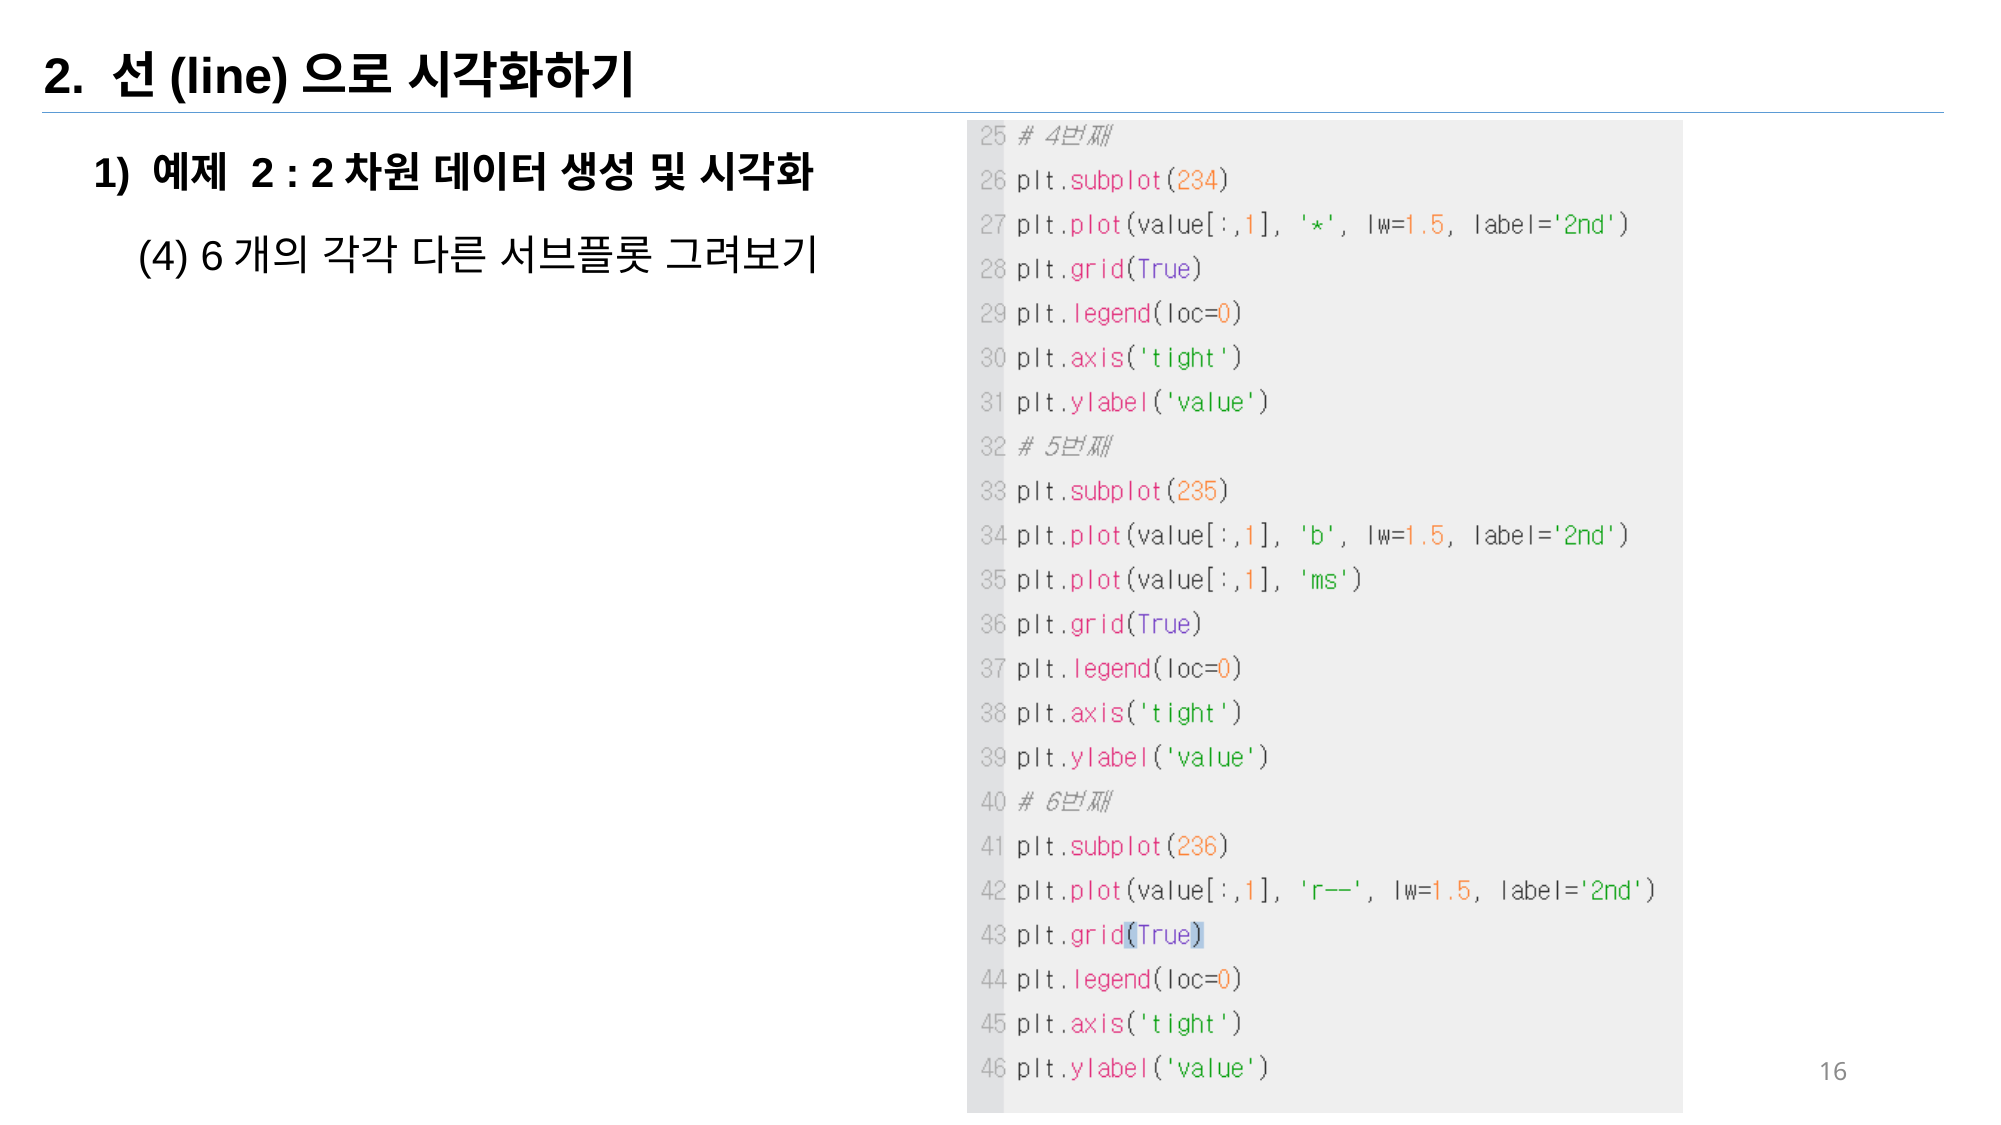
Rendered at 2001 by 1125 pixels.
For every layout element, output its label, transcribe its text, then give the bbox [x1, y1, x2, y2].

picture [967, 120, 1683, 1113]
text_box 1) 예제 2 : 2차원 데이터 생성 및 시각화 [78, 138, 967, 204]
text_box (4) 6개의 각각 다른 서브플롯 그려보기 [123, 220, 967, 336]
text_box 2. 선(line)으로 시각화하기 [28, 36, 1402, 112]
slide_number 16 [1683, 1042, 1863, 1103]
